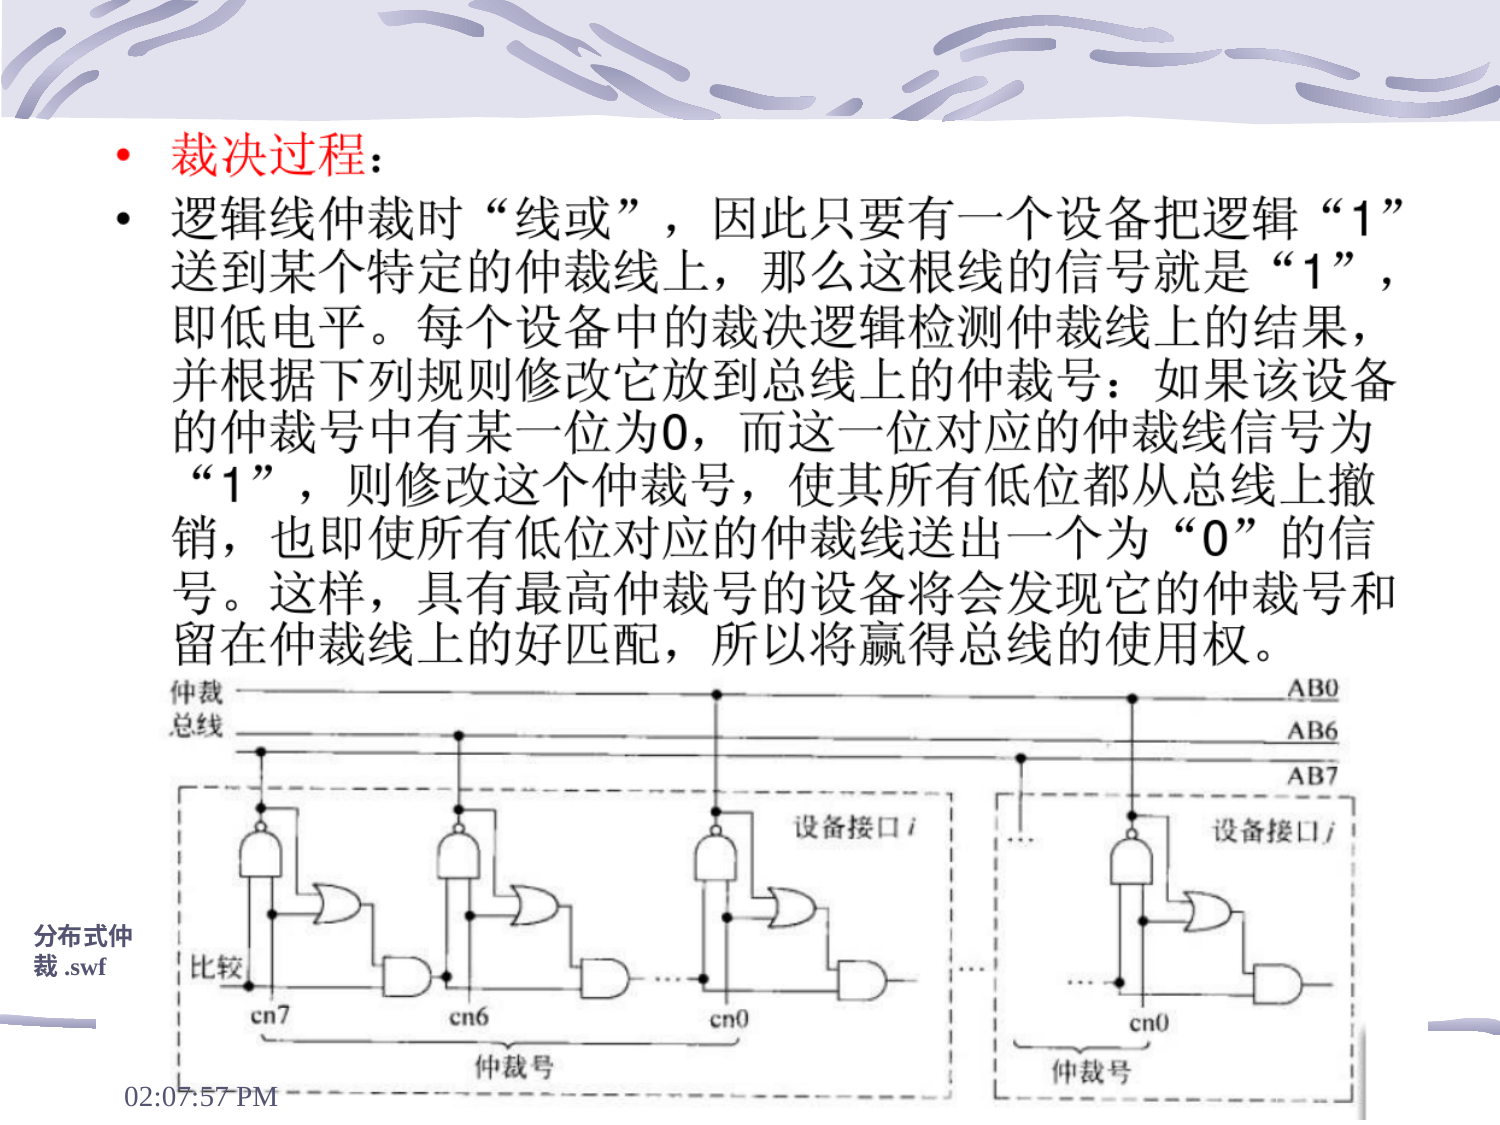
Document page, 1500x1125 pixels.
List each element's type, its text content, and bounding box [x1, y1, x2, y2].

picture [96, 126, 1428, 1120]
text_box 分布式仲裁.swf [18, 912, 91, 988]
